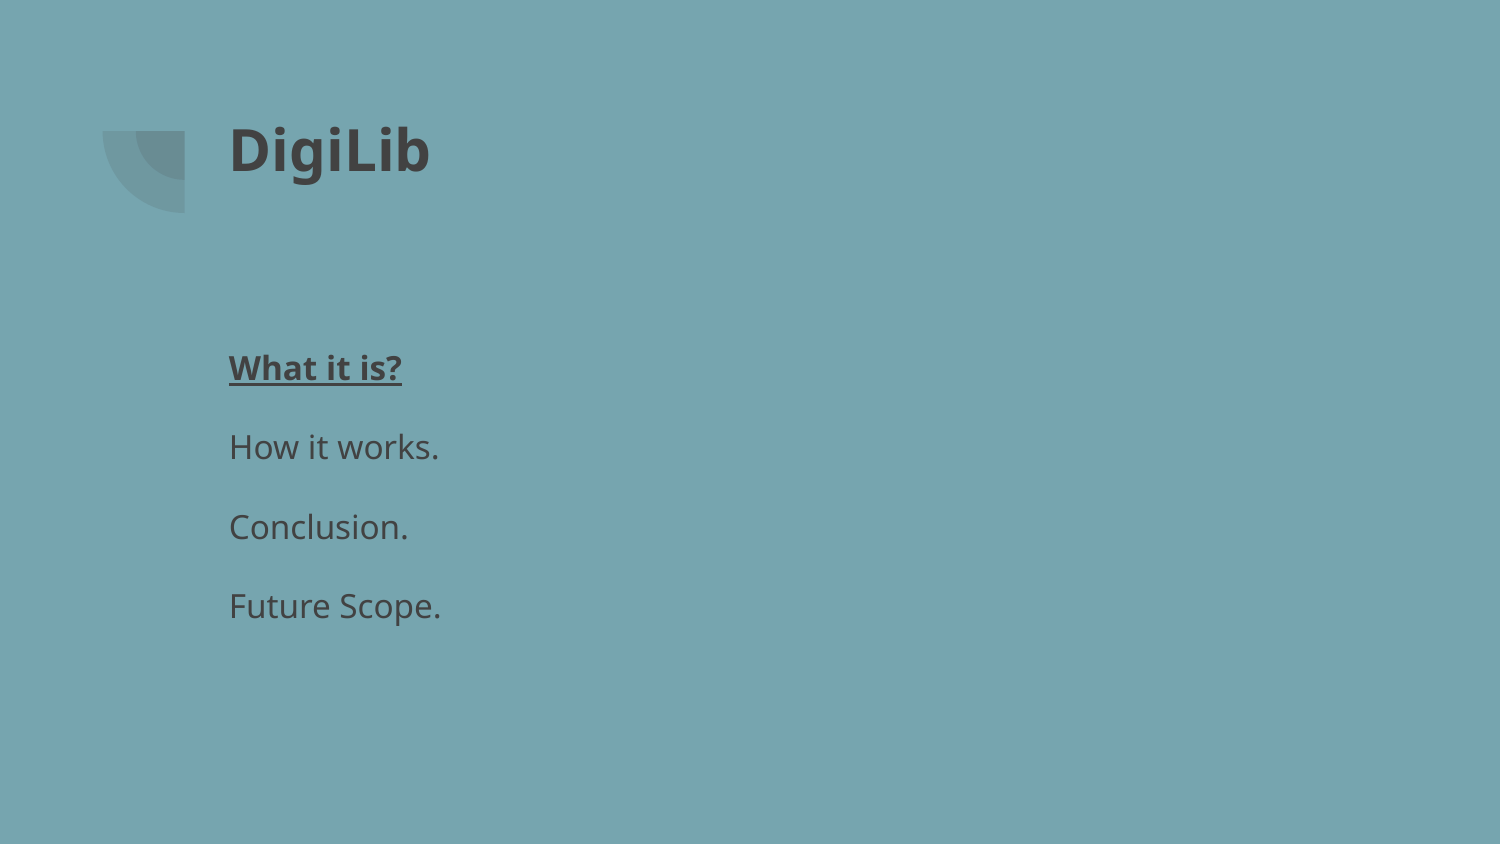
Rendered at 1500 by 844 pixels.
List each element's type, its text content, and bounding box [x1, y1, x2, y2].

title DigiLib [213, 98, 1368, 263]
list What it is? How it works. Conclusion. Future Scope. [213, 326, 1368, 744]
